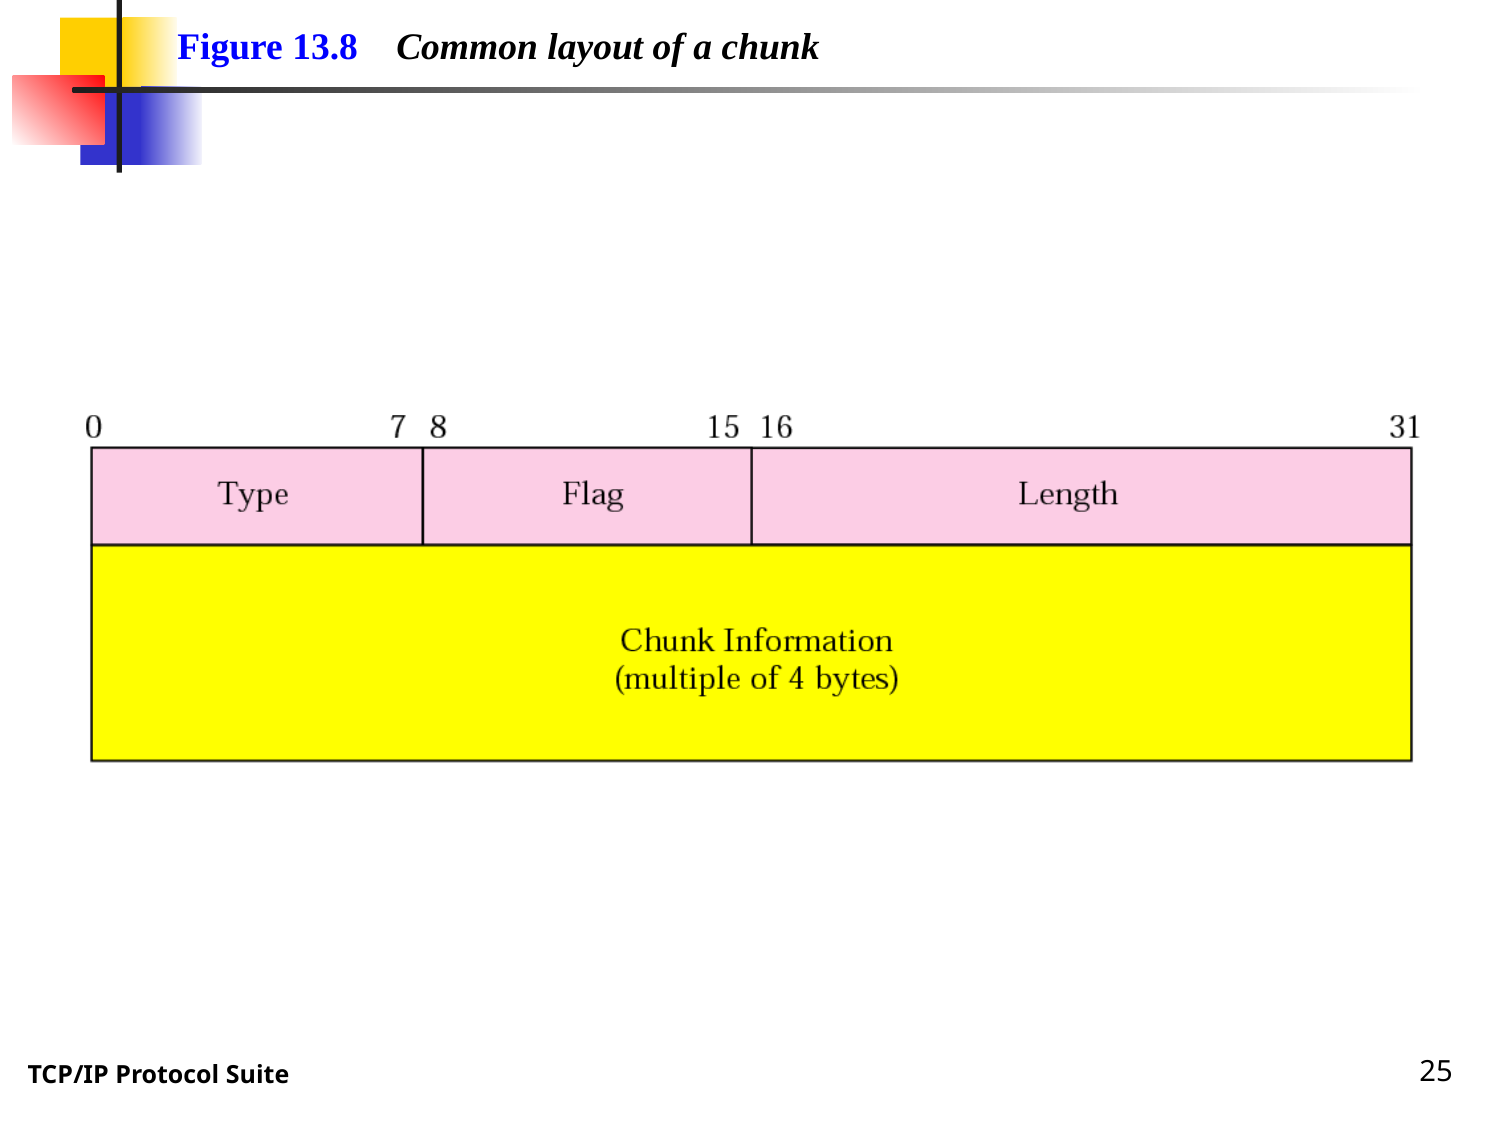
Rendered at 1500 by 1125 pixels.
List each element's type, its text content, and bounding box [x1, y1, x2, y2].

text_box [141, 93, 202, 165]
text_box [12, 75, 105, 145]
slide_number 25 [1155, 1024, 1468, 1100]
text_box Figure 13.8 Common layout of a chunk [162, 14, 1100, 75]
text_box [60, 17, 116, 86]
picture [85, 409, 1425, 763]
text_box [72, 87, 1423, 93]
footer TCP/IP Protocol Suite [12, 1025, 488, 1100]
text_box [122, 17, 177, 86]
text_box [80, 93, 116, 165]
text_box [116, 0, 122, 87]
text_box [116, 93, 122, 173]
text_box [122, 93, 141, 165]
